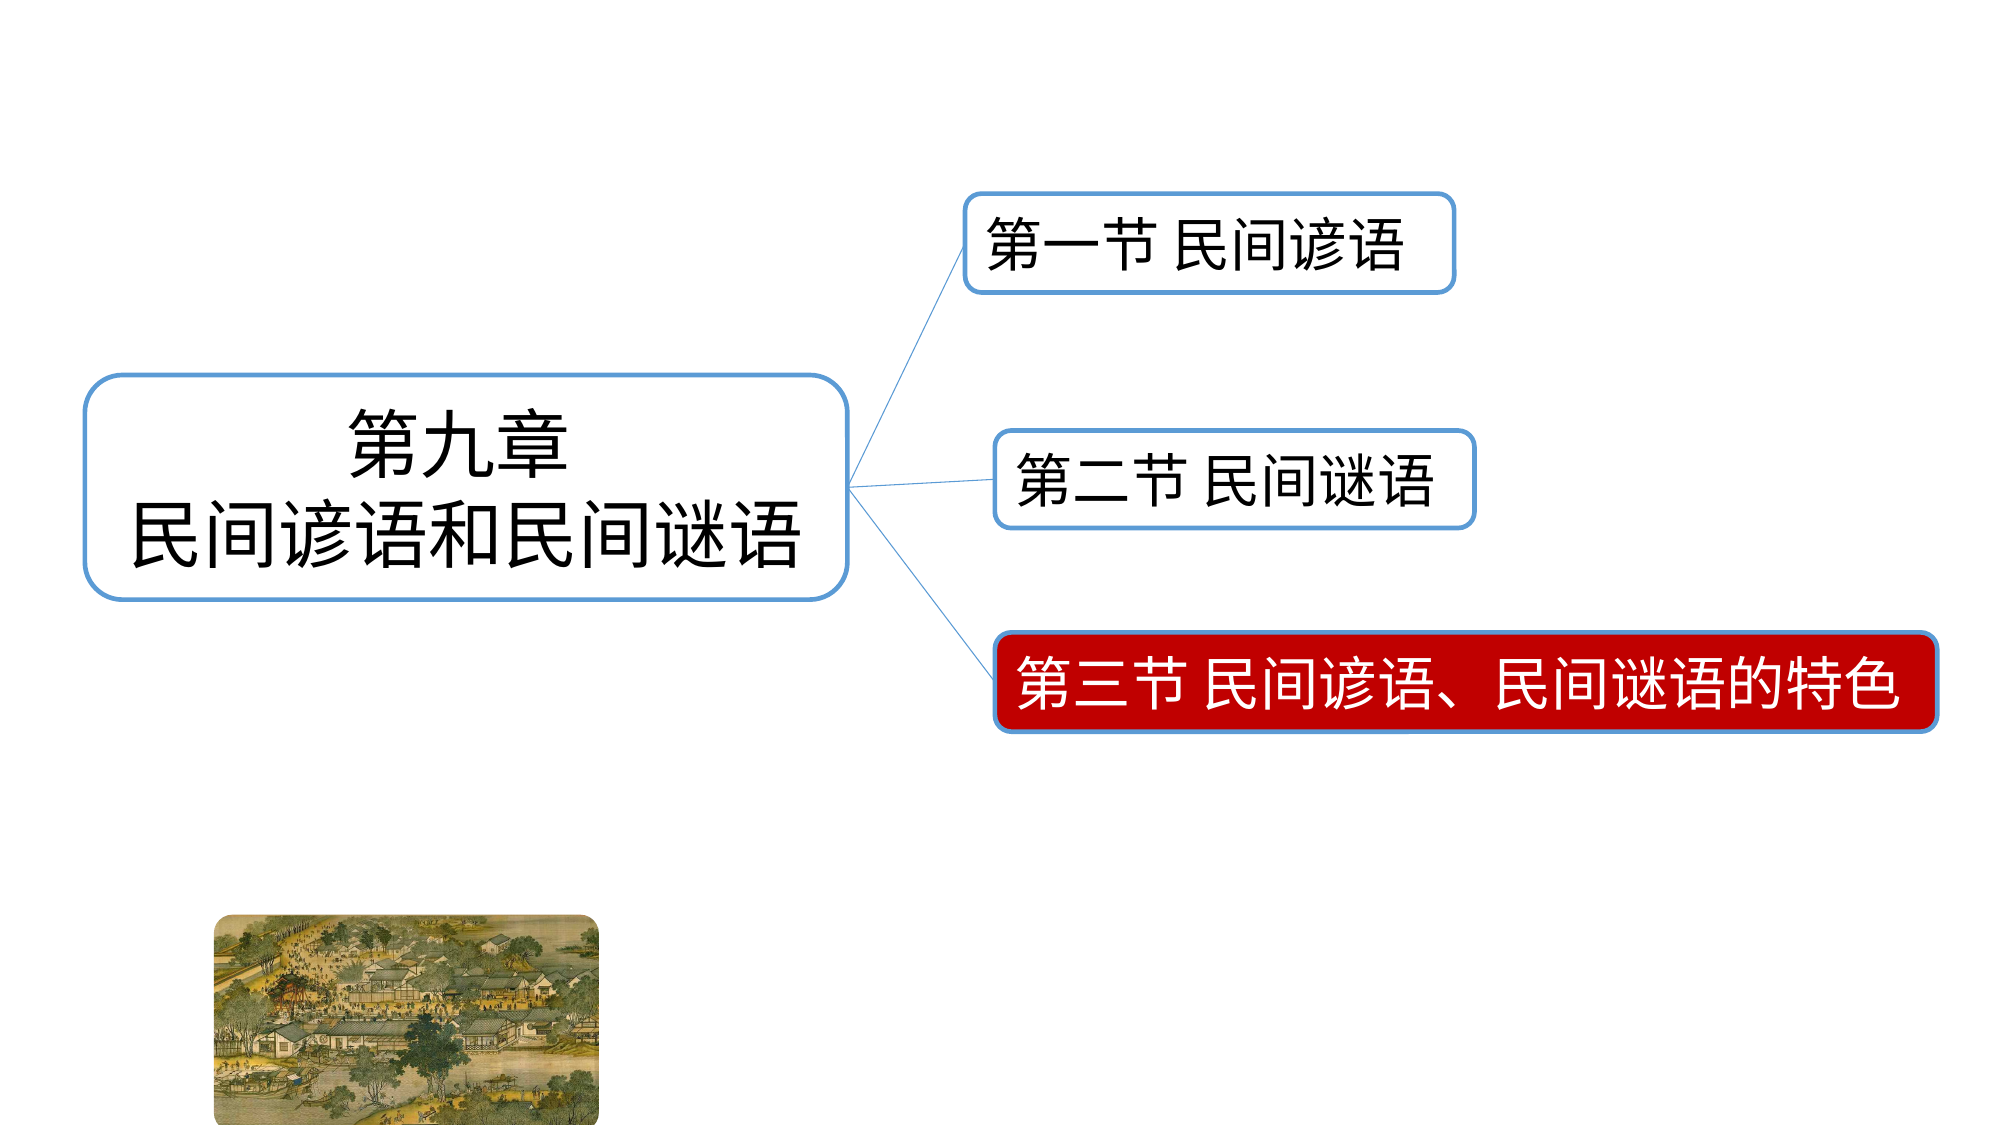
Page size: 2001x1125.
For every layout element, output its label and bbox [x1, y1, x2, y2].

picture [213, 914, 599, 1125]
text_box [84, 193, 1938, 732]
